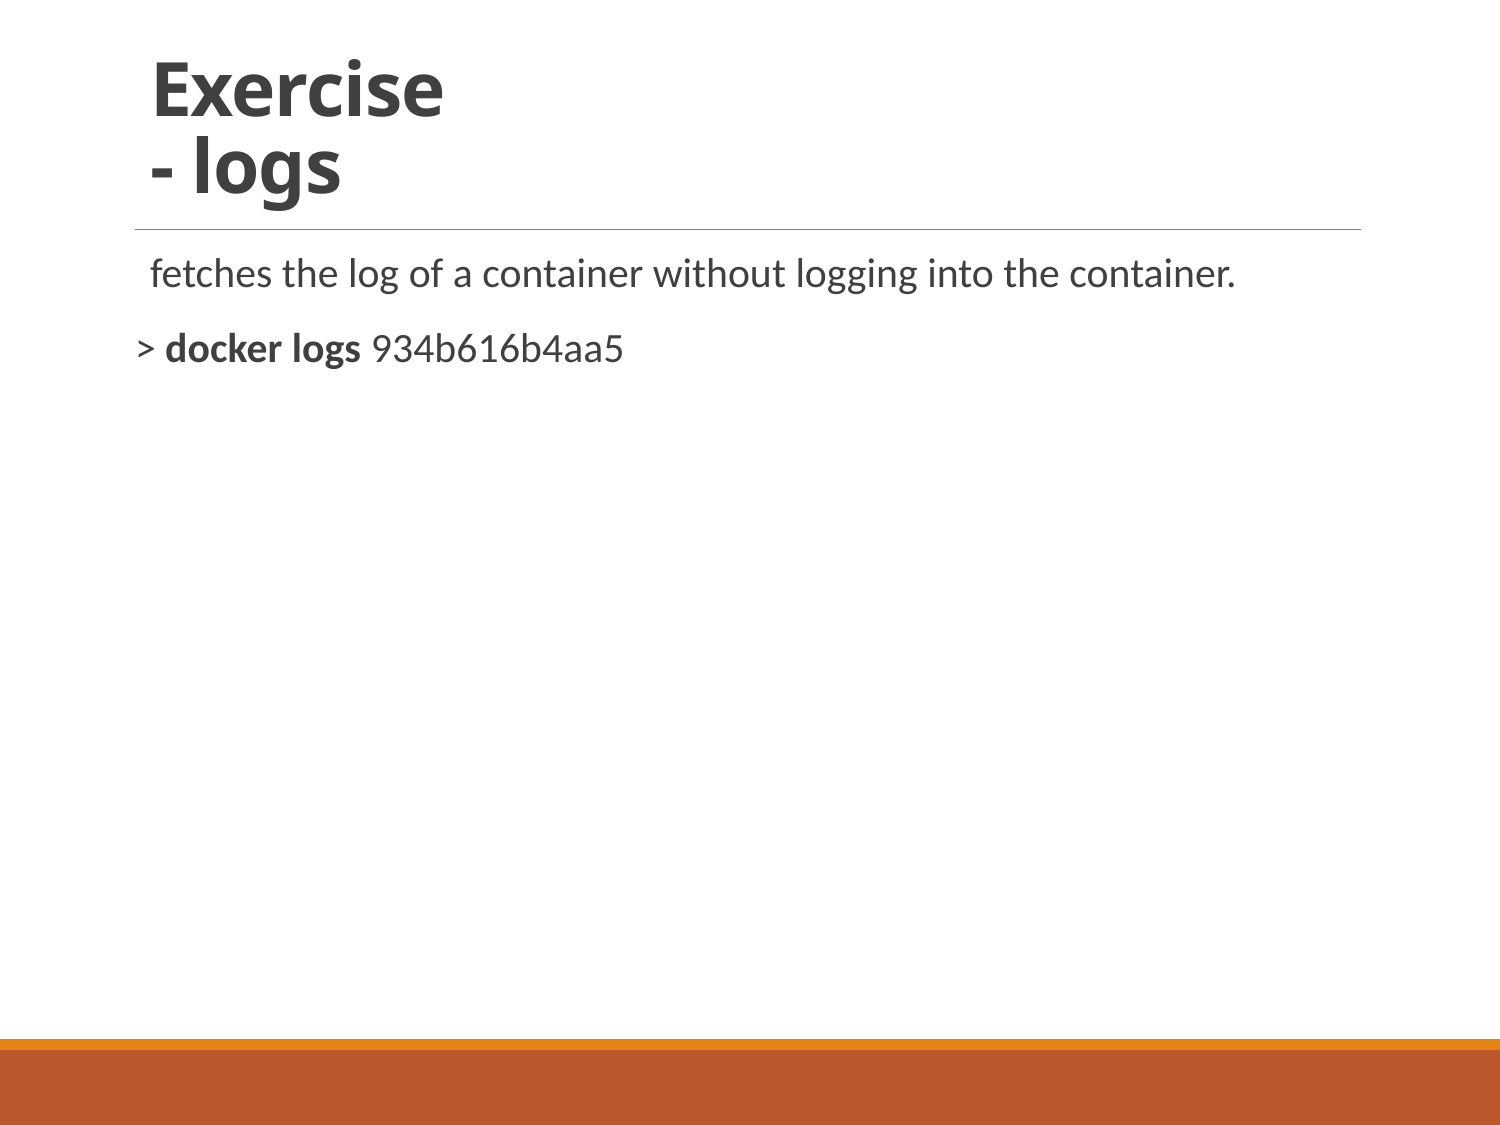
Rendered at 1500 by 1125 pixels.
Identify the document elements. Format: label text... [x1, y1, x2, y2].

title Exercise - logs [135, 47, 1373, 216]
list fetches the log of a container without logging into the container. > docker logs 934b616b4aa5 [135, 244, 1373, 999]
